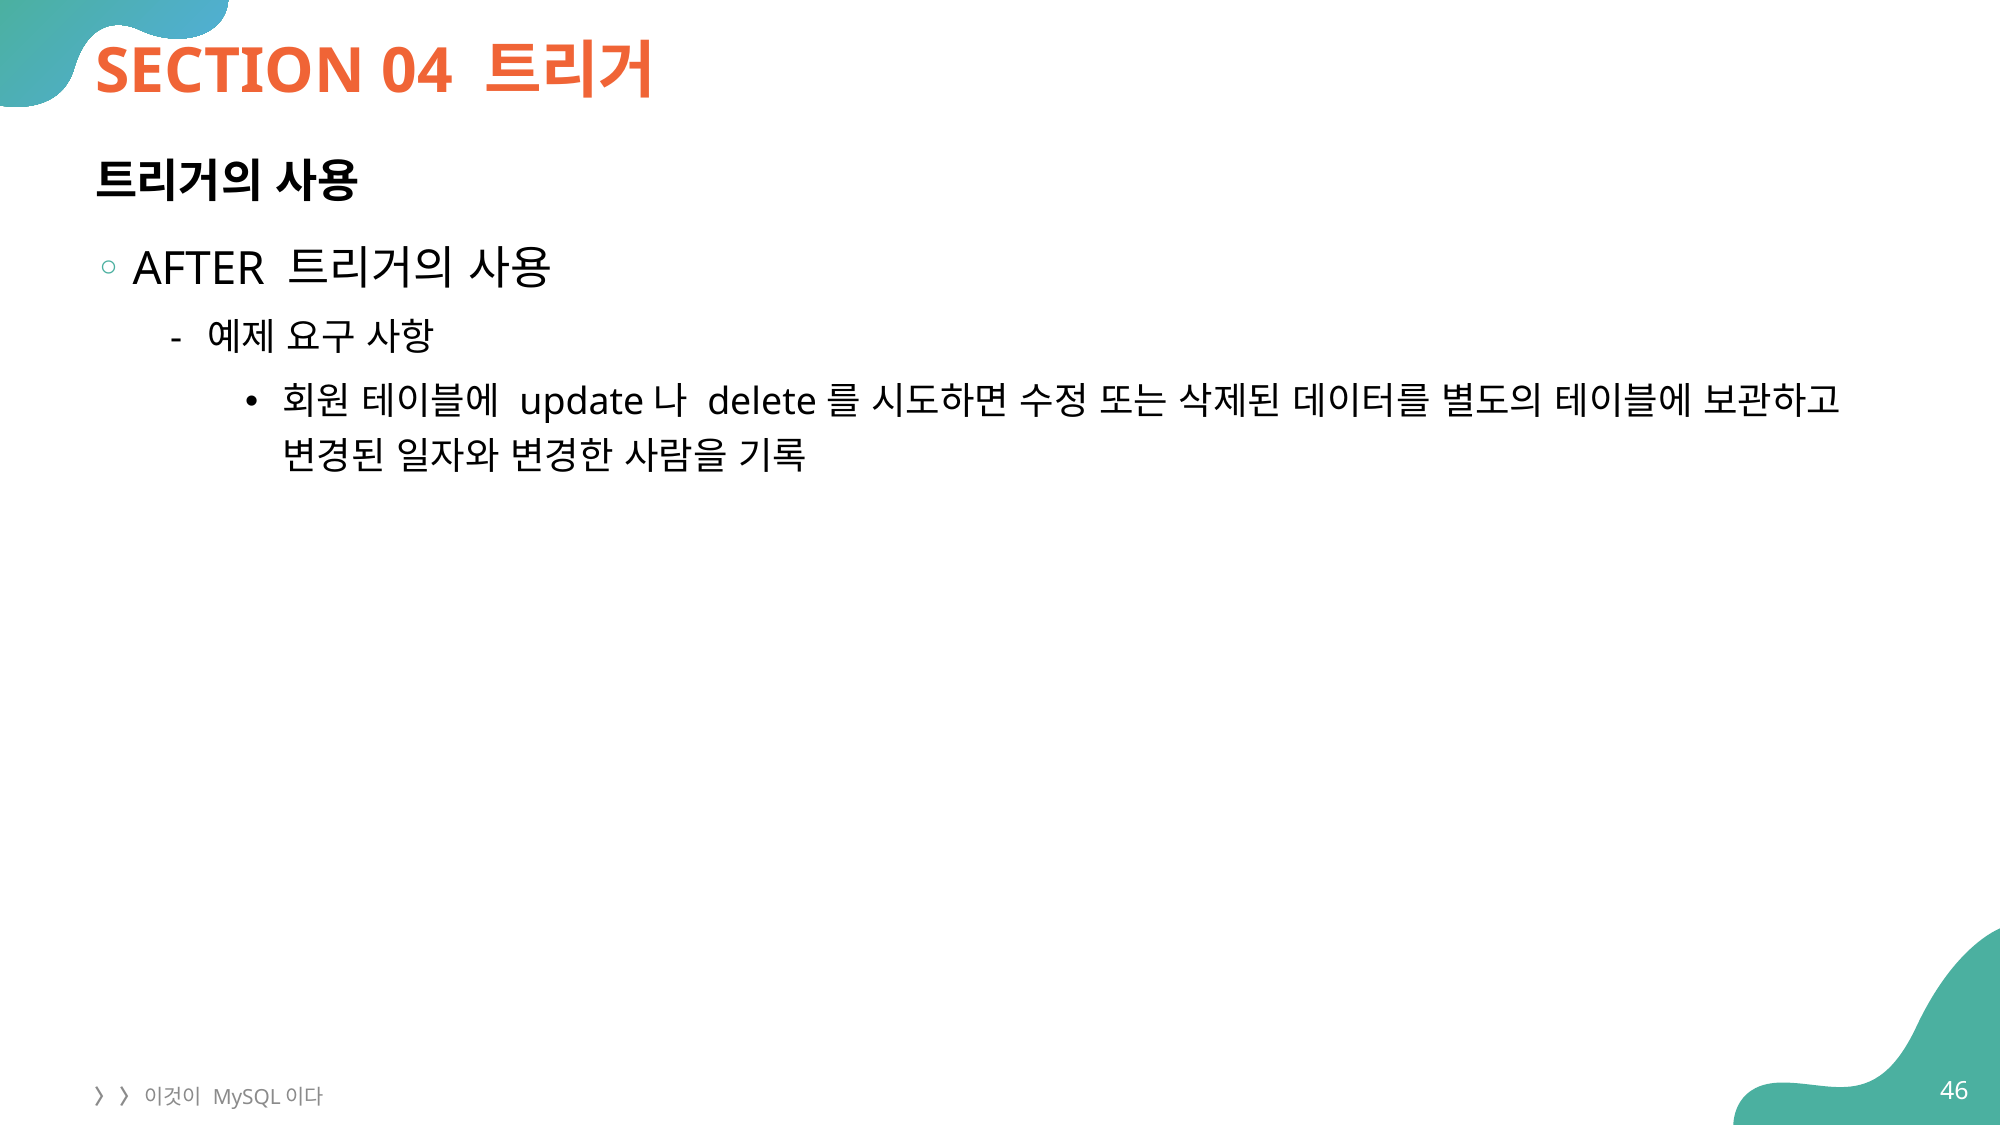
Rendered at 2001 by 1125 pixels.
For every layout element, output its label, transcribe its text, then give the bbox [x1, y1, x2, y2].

slide_number 46 [1917, 1061, 1984, 1122]
title SECTION 04 트리거 [79, 17, 1931, 128]
list 트리거의 사용 AFTER 트리거의 사용 예제 요구 사항 회원 테이블에 update나 delete를 시도하면 수정 또는 삭제된 데이터를 별도의 테이블에 보관하고 변경된 일자와 변경한 사람을 기록 [79, 133, 1931, 1062]
footer 〉 〉 이것이 MySQL이다 [79, 1078, 755, 1114]
